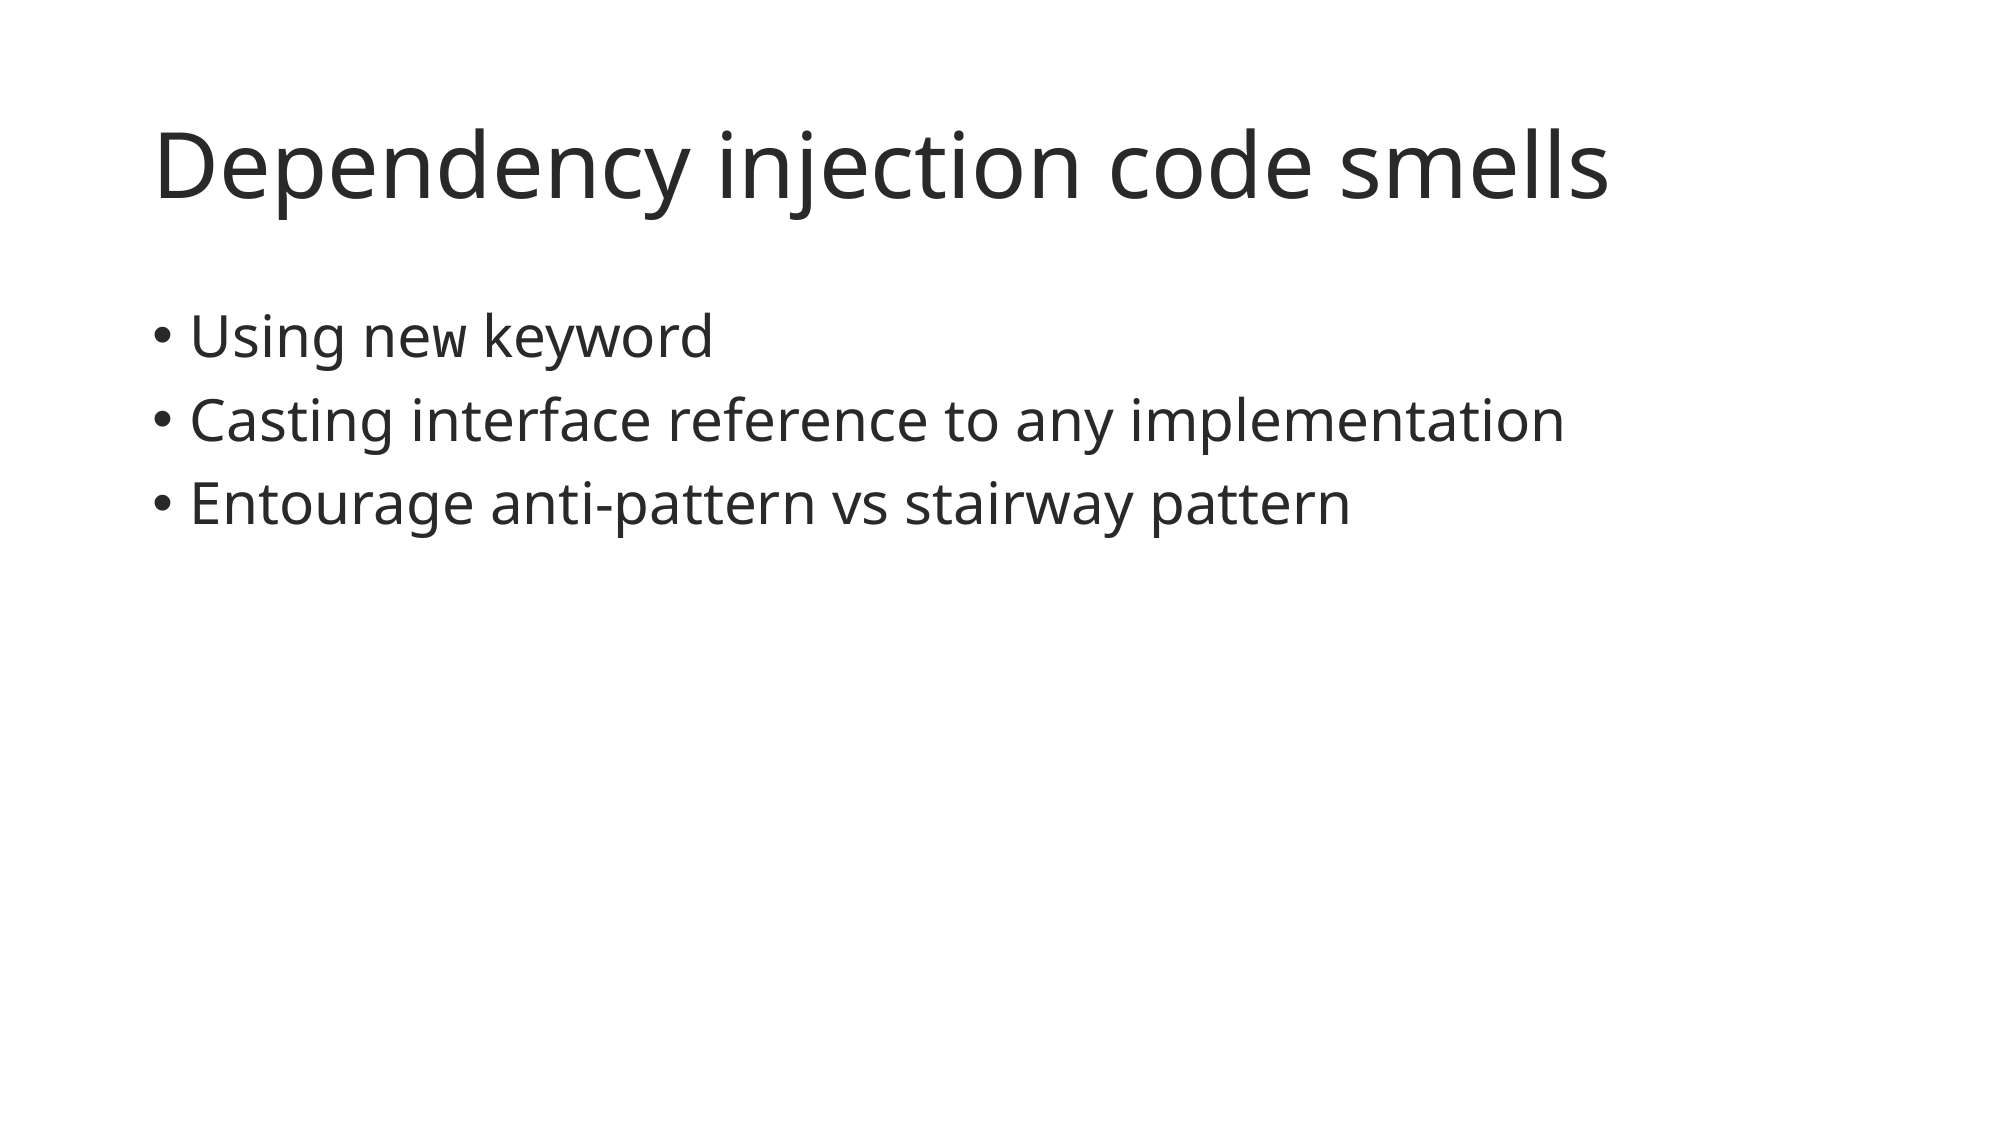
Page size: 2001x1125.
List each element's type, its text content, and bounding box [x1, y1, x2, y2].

list Using new keyword Casting interface reference to any implementation Entourage anti-pattern vs stairway pattern [137, 299, 1863, 1014]
title Dependency injection code smells [137, 59, 1863, 278]
